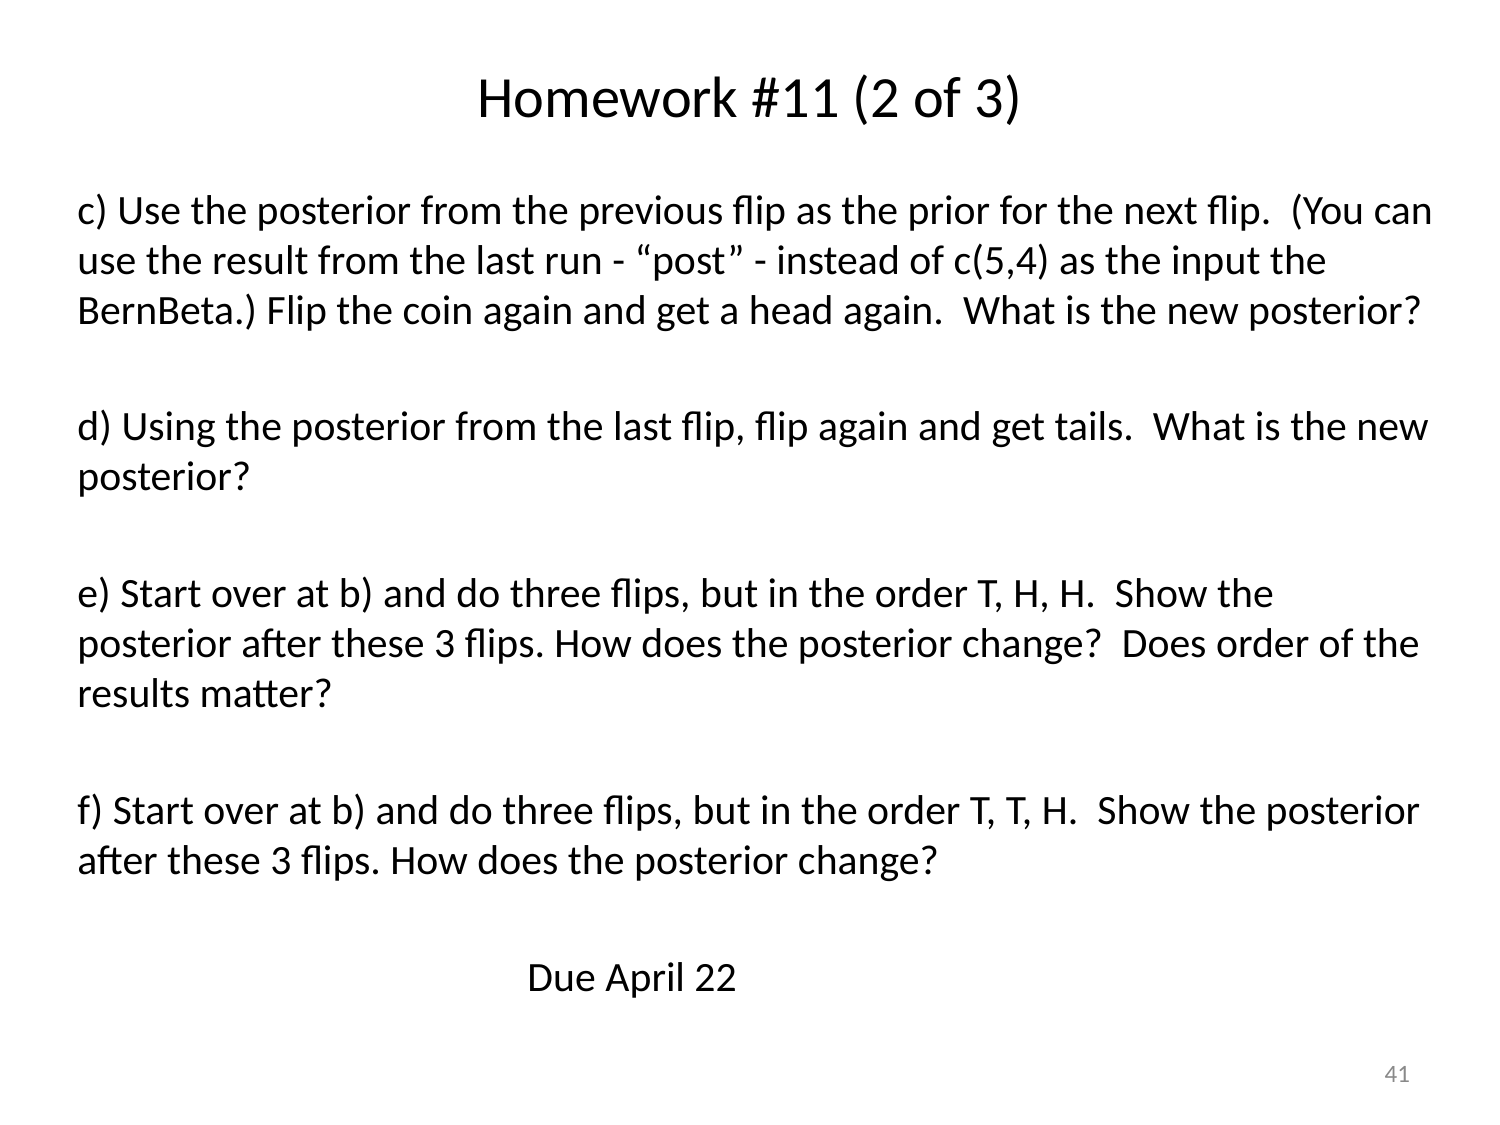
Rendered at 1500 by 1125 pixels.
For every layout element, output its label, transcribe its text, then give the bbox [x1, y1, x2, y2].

slide_number 41 [1074, 1042, 1425, 1103]
title Homework #11 (2 of 3) [75, 0, 1425, 174]
list c) Use the posterior from the previous flip as the prior for the next flip. (You can use the result from the last run - “post” - instead of c(5,4) as the input the BernBeta.) Flip the coin again and get a head again. What is the new posterior? d) Using the posterior from the last flip, flip again and get tails. What is the new posterior? e) Start over at b) and do three flips, but in the order T, H, H. Show the posterior after these 3 flips. How does the posterior change? Does order of the results matter? f) Start over at b) and do three flips, but in the order T, T, H. Show the posterior after these 3 flips. How does the posterior change? Due April 22 [62, 174, 1450, 1050]
